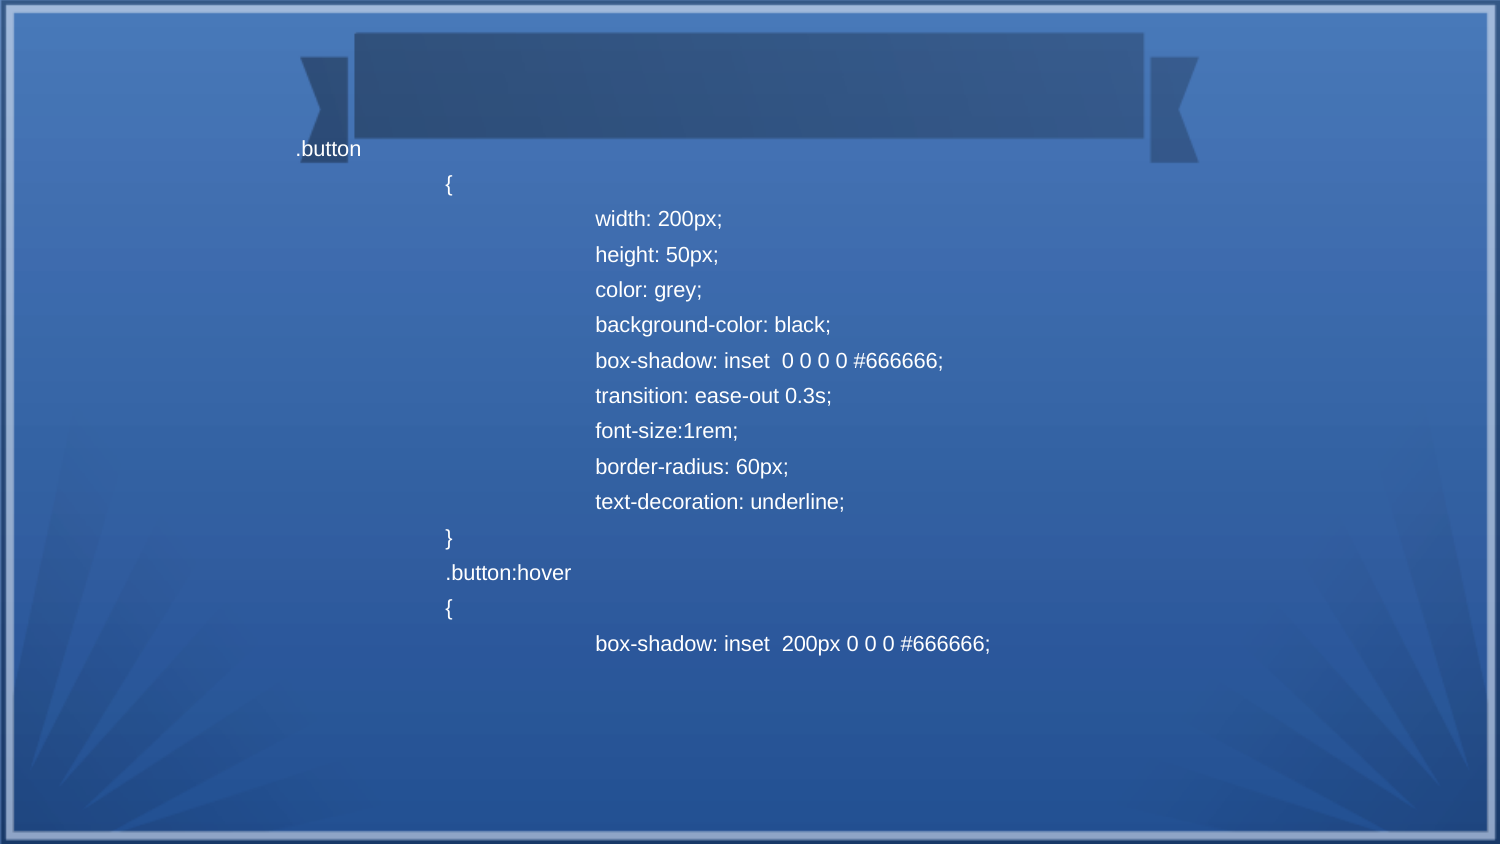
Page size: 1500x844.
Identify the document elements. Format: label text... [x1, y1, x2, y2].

list .button { width: 200px; height: 50px; color: grey; background-color: black; box-shadow: inset 0 0 0 0 #666666; transition: ease-out 0.3s; font-size:1rem; border-radius: 60px; text-decoration: underline; } .button:hover { box-shadow: inset 200px 0 0 0 #666666; [205, 109, 1500, 798]
picture [0, 0, 1500, 844]
